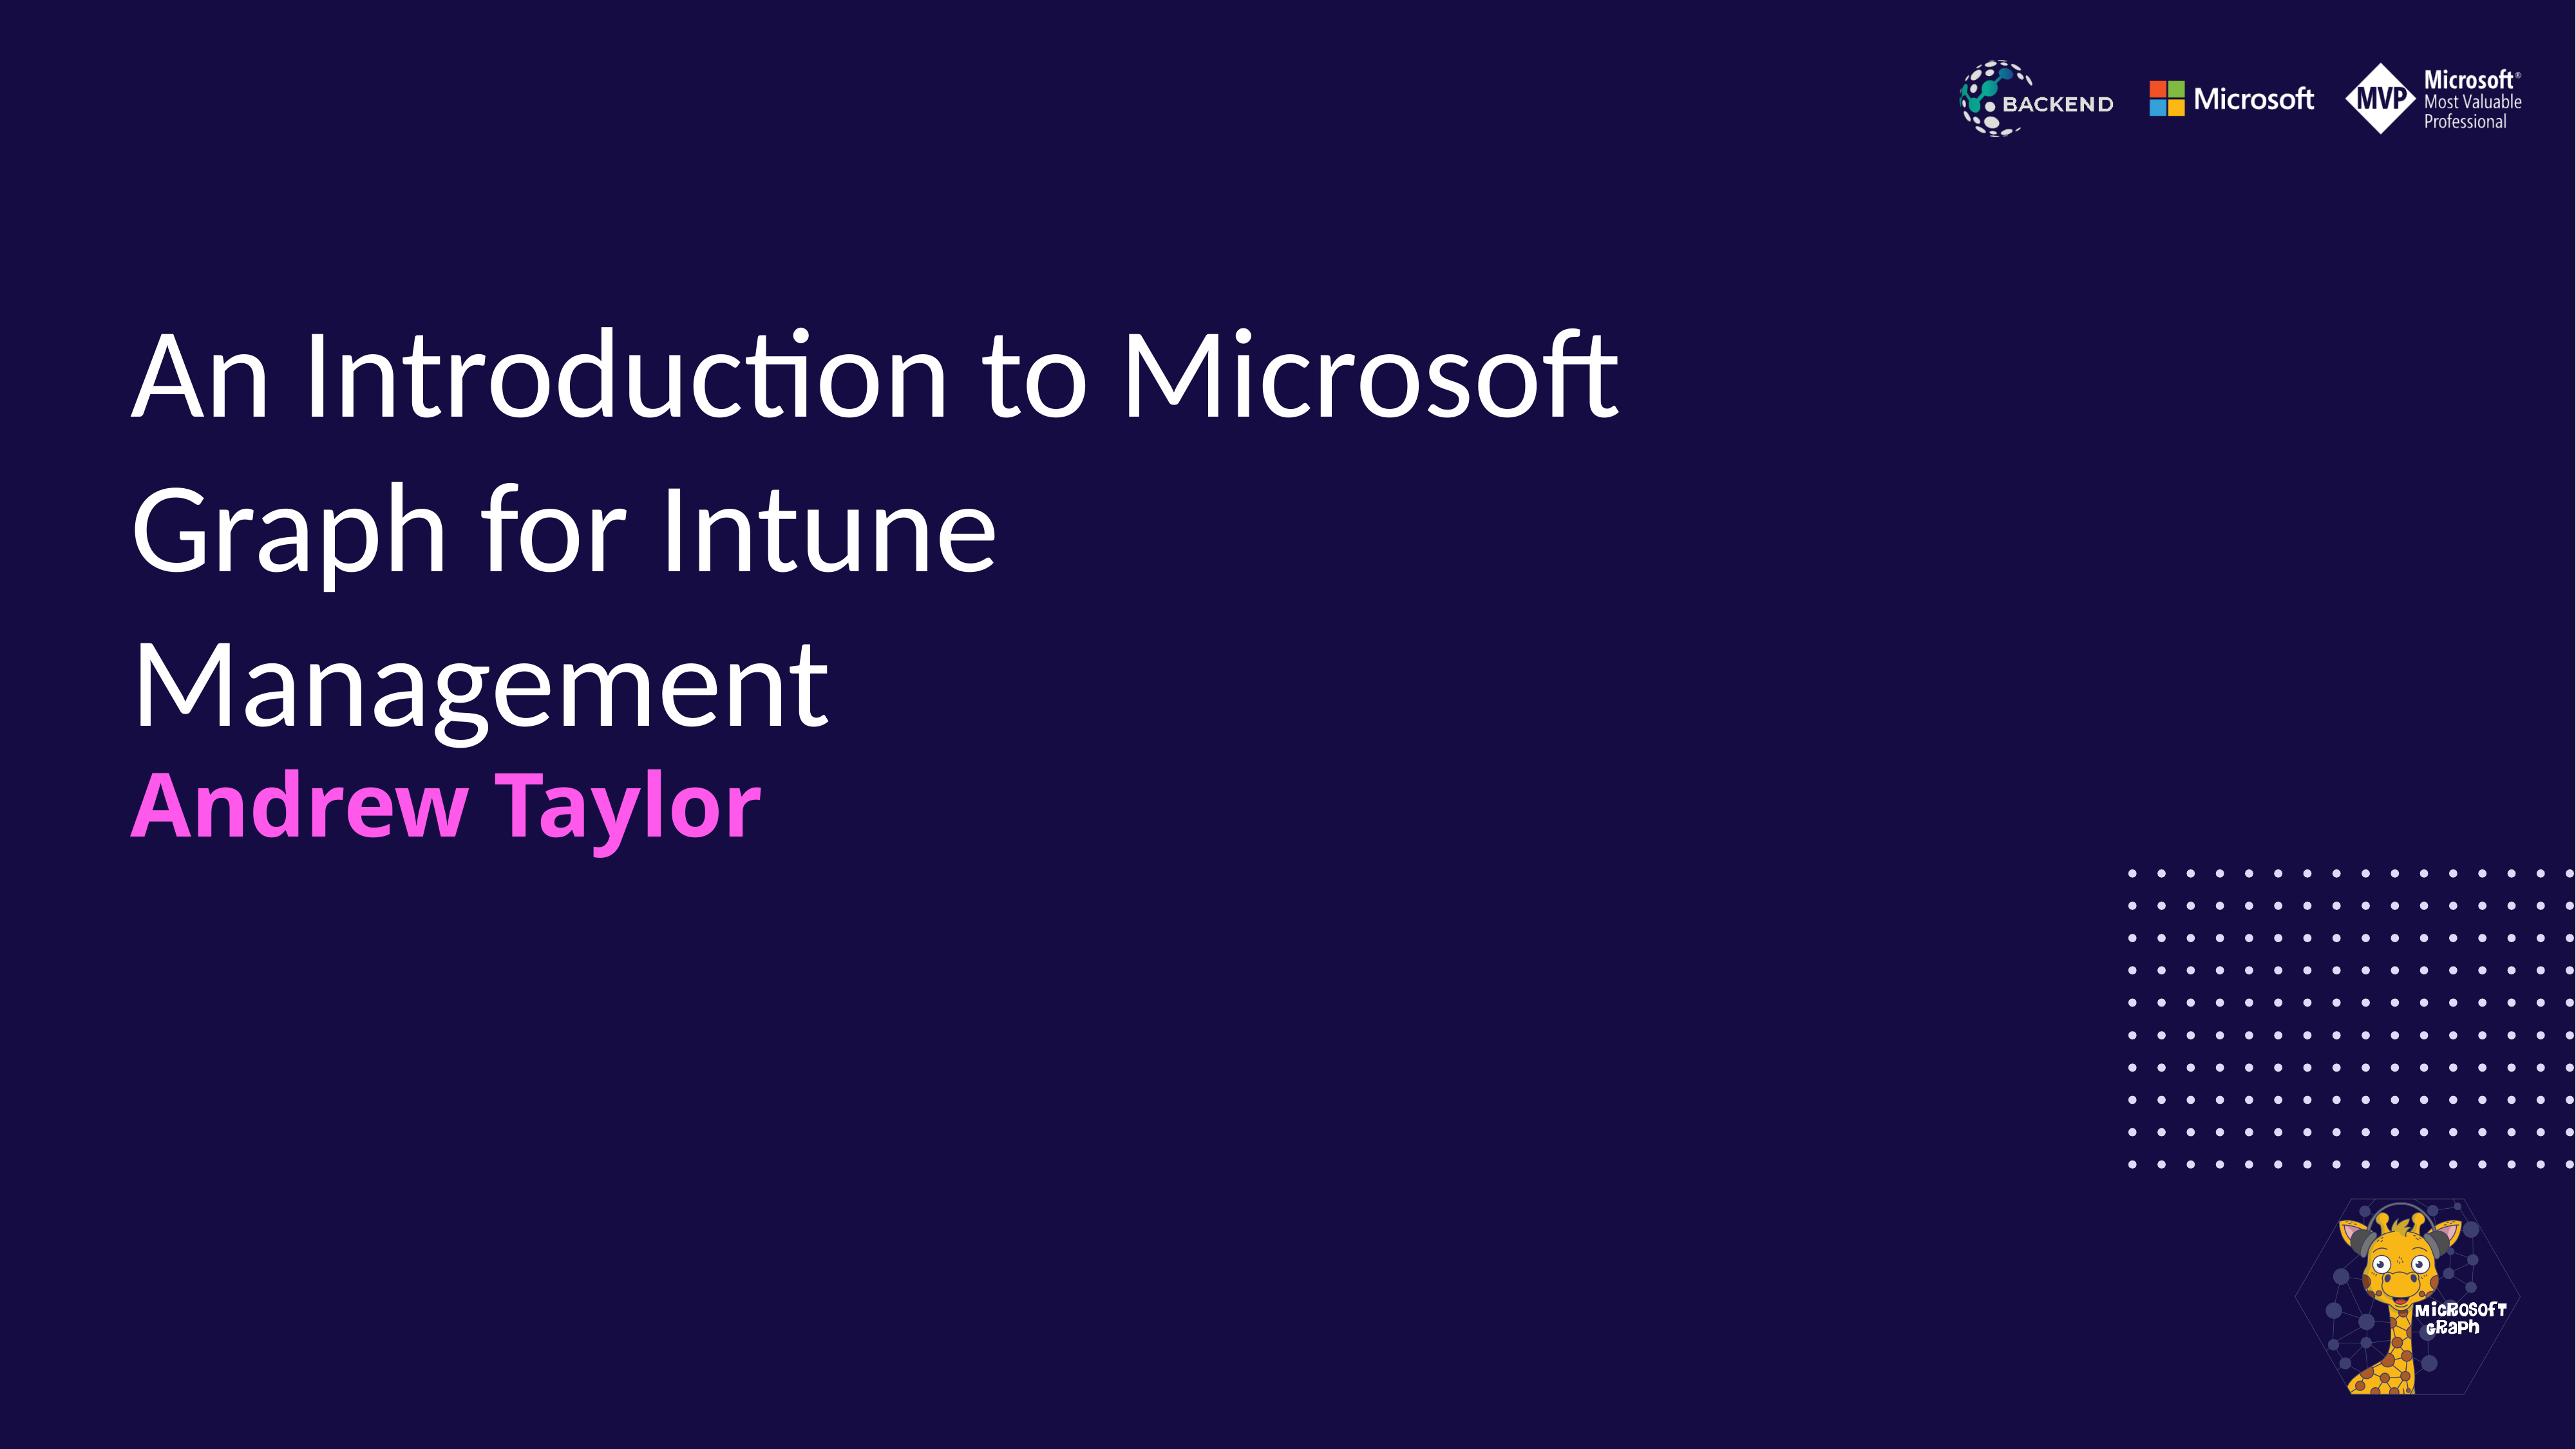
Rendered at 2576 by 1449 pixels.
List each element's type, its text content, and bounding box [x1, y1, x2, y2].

picture [1954, 60, 2527, 137]
picture [2295, 1198, 2521, 1395]
text_box An Introduction to Microsoft Graph for Intune Management [120, 283, 1674, 743]
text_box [2128, 869, 2574, 1169]
text_box Andrew Taylor [120, 743, 1880, 860]
